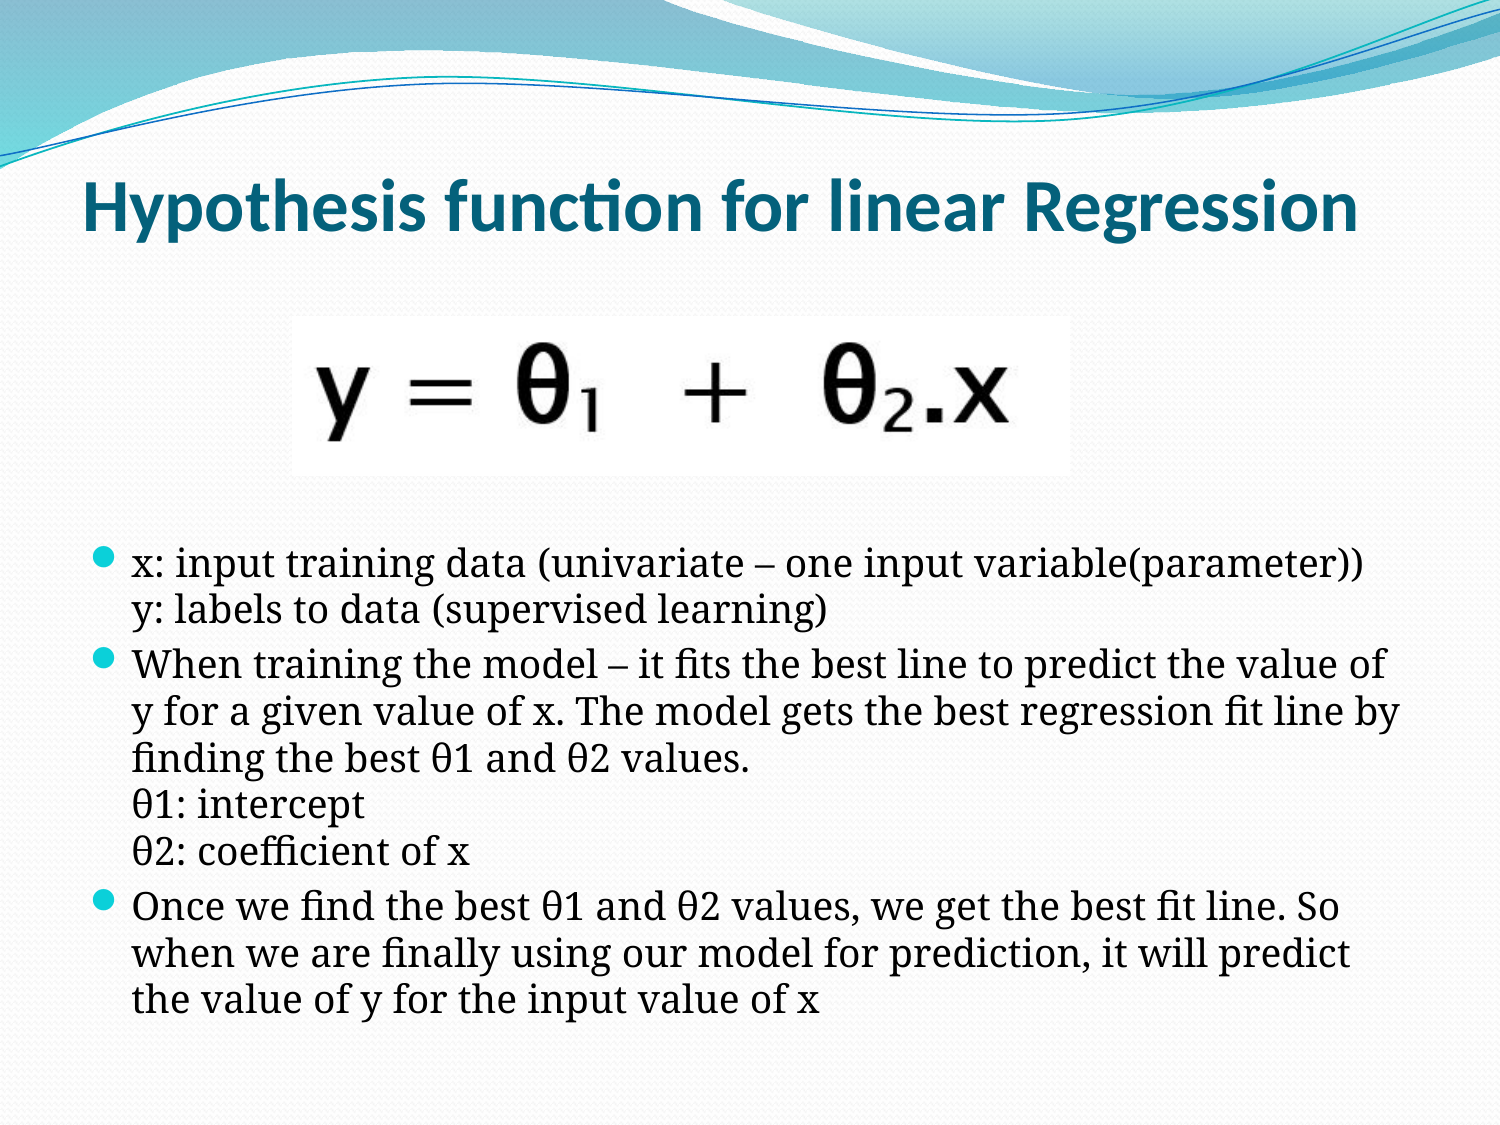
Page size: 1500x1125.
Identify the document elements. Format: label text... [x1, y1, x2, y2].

picture [292, 316, 1070, 477]
title Hypothesis function for linear Regression [82, 58, 1432, 247]
list x: input training data (univariate – one input variable(parameter)) y: labels to data (supervised learning) When training the model – it fits the best line to predict the value of y for a given value of x. The model gets the best regression fit line by finding the best θ1 and θ2 values. θ1: intercept θ2: coefficient of x Once we find the best θ1 and θ2 values, we get the best fit line. So when we are finally using our model for prediction, it will predict the value of y for the input value of x [75, 257, 1425, 1038]
